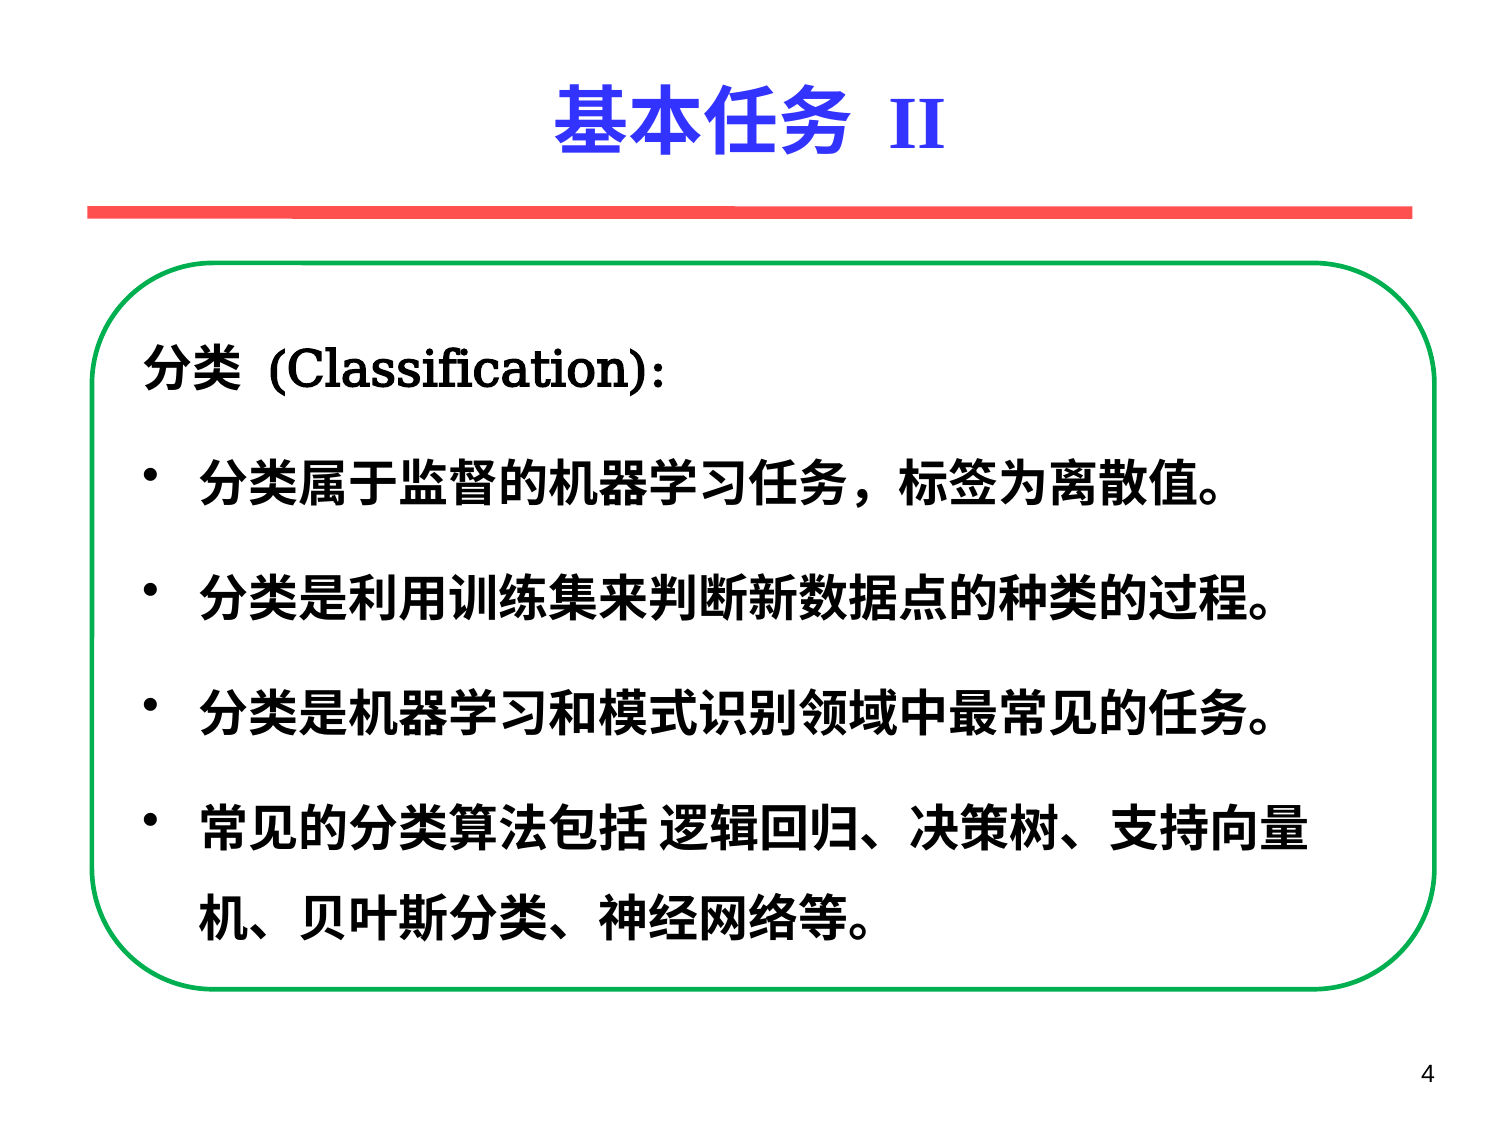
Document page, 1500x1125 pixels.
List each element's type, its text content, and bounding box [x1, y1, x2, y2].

text_box 分类 (Classification): 分类属于监督的机器学习任务，标签为离散值。 分类是利用训练集来判断新数据点的种类的过程。 分类是机器学习和模式识别领域中最常见的任务。 常见的分类算法包括 逻辑回归、决策树、支持向量机、贝叶斯分类、神经网络等。 [91, 262, 1435, 990]
title 基本任务 II [112, 37, 1388, 200]
slide_number 4 [1137, 1050, 1450, 1125]
